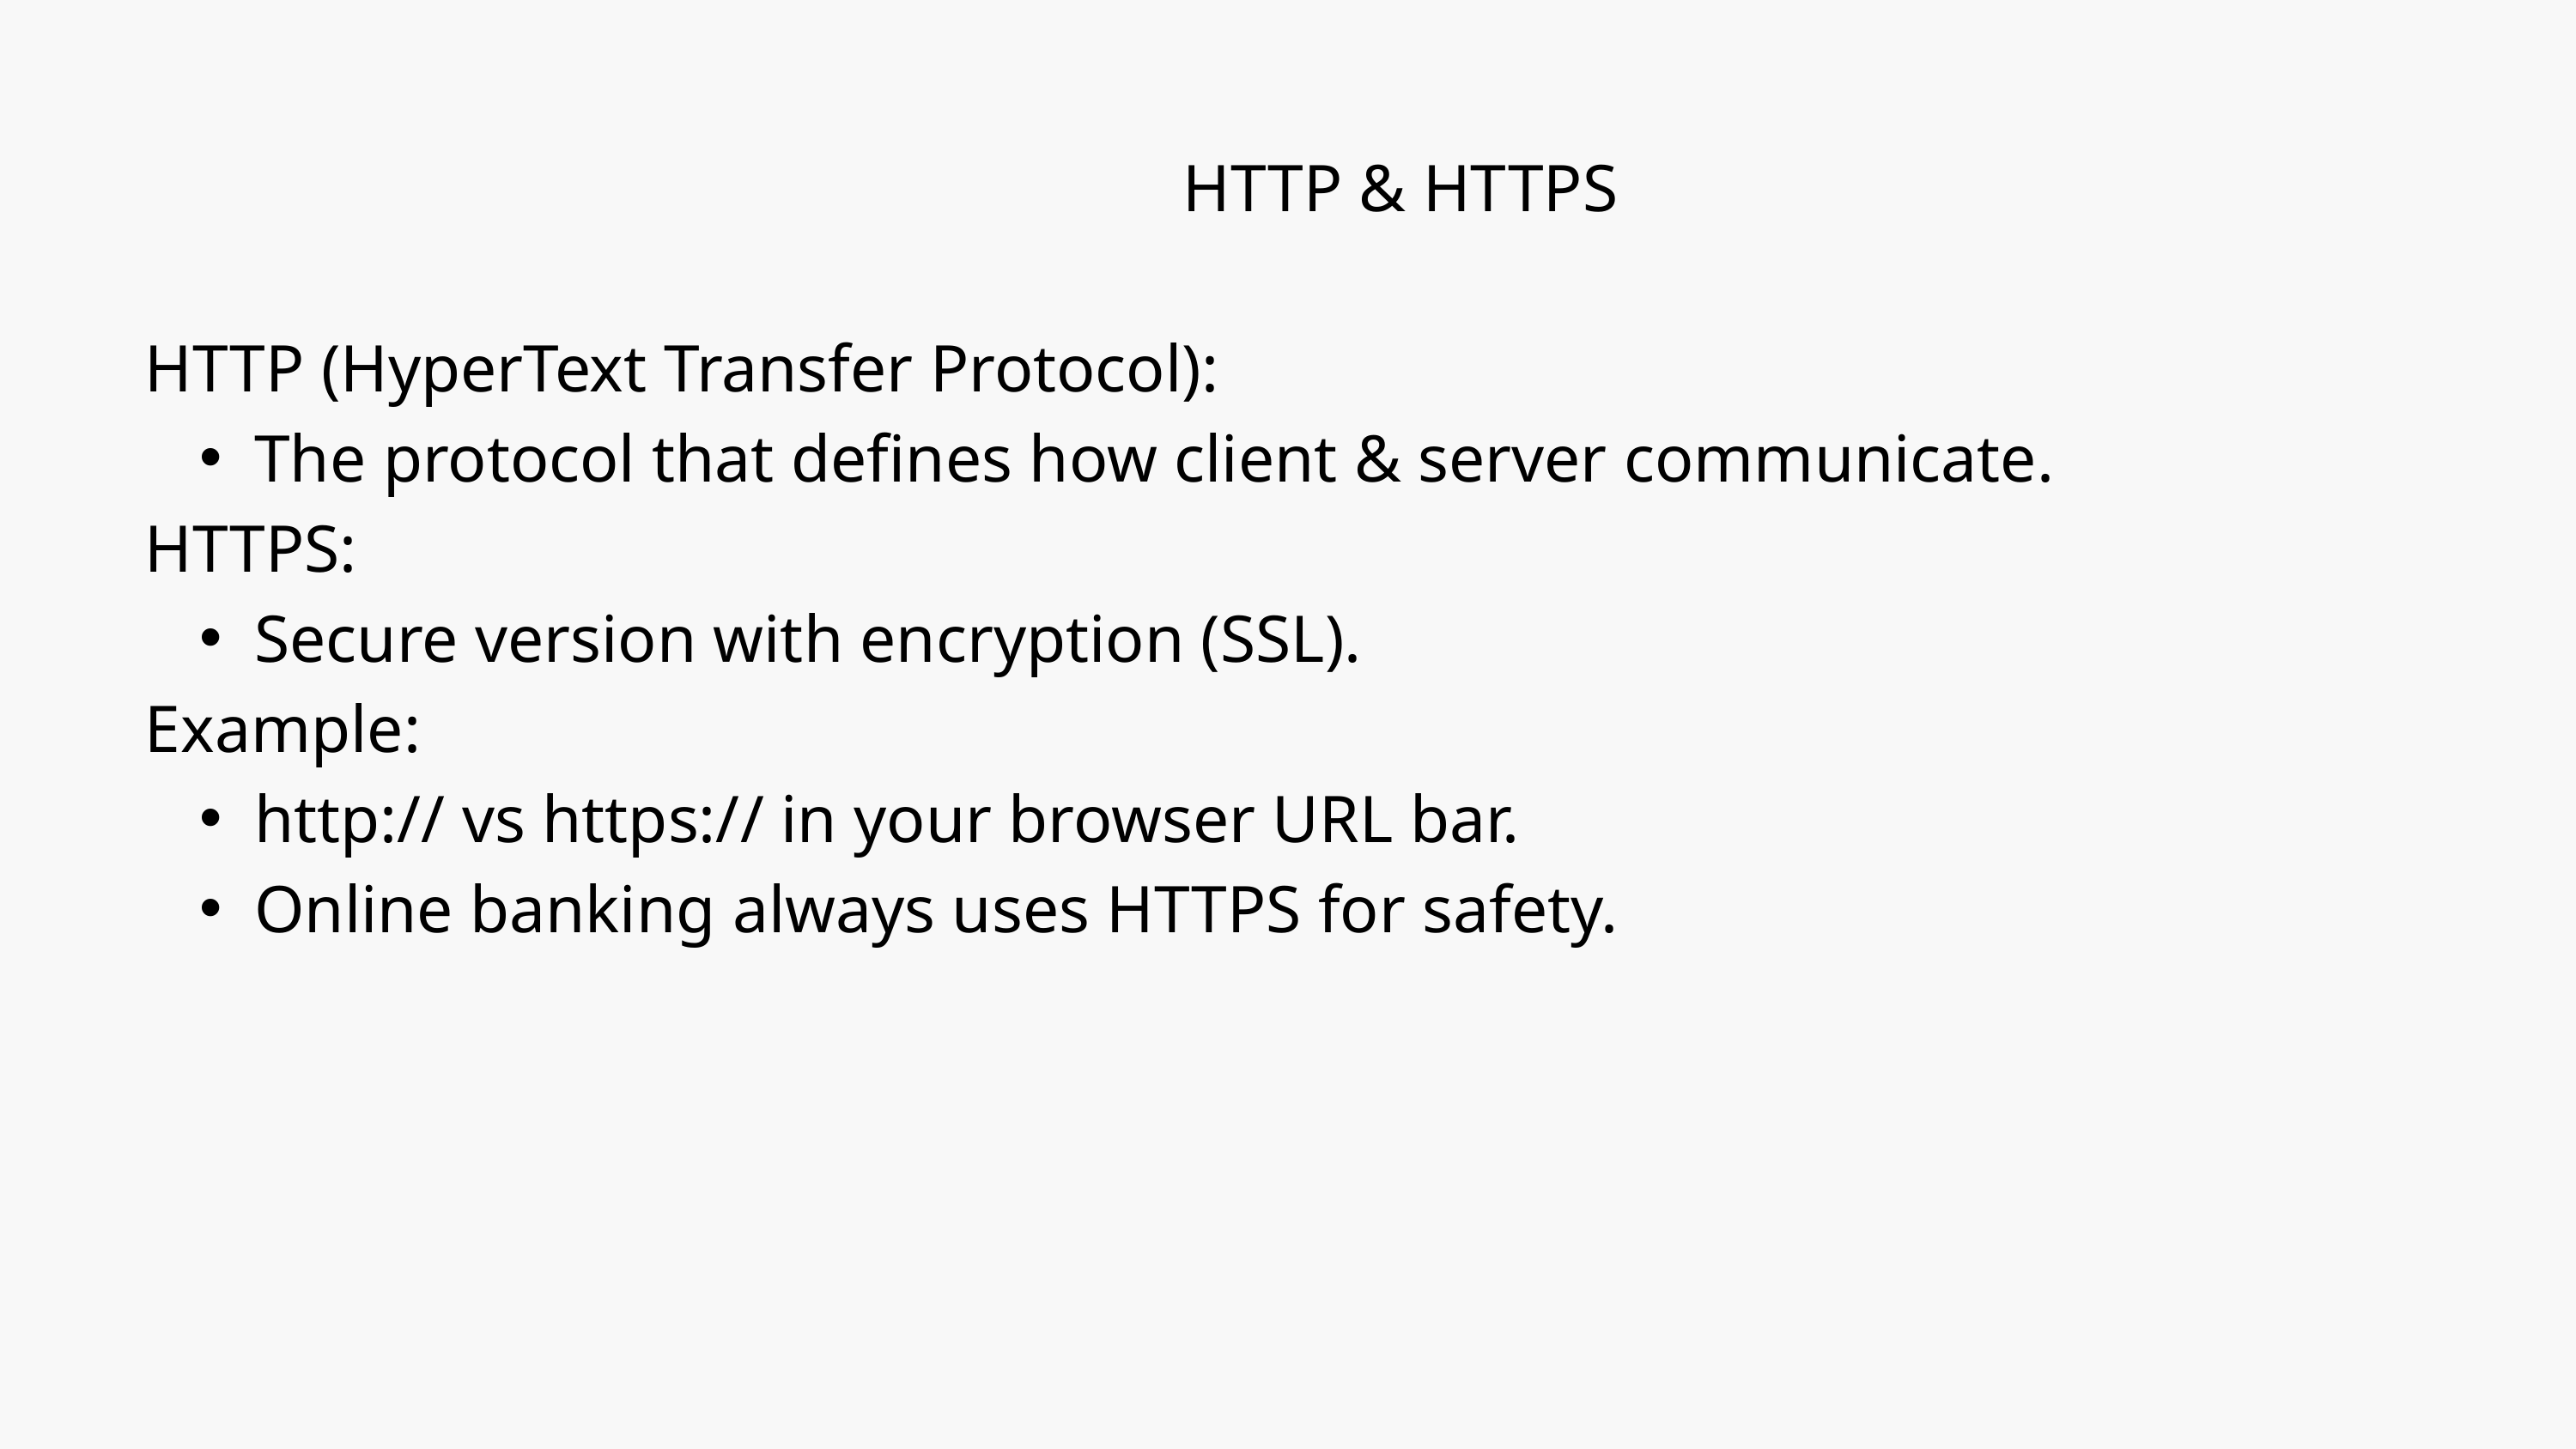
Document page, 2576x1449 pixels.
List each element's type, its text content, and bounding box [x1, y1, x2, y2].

text_box HTTP & HTTPS HTTP (HyperText Transfer Protocol): The protocol that defines how client & server communicate. HTTPS: Secure version with encryption (SSL). Example: http:// vs https:// in your browser URL bar. Online banking always uses HTTPS for safety. [144, 134, 2432, 1036]
